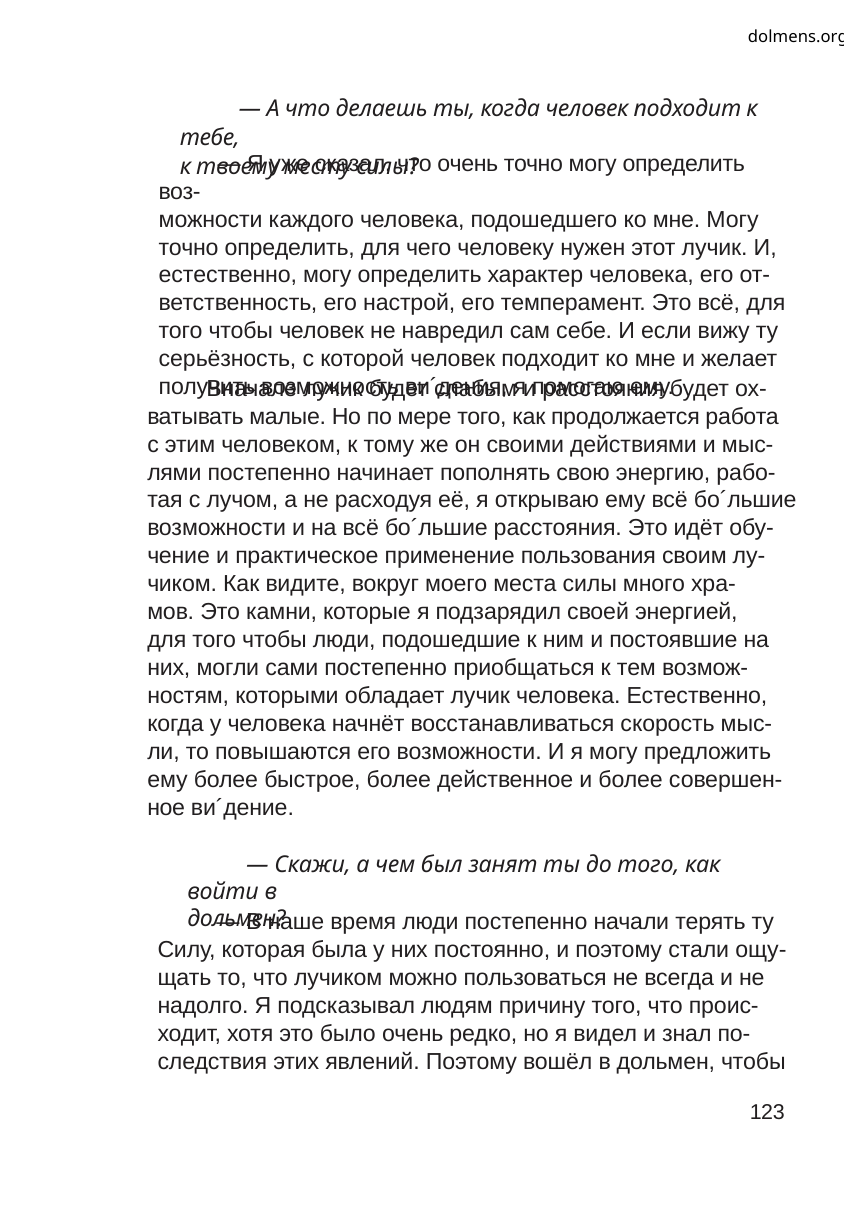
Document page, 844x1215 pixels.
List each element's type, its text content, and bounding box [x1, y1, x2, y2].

text_box Вначале лучик будет слабым и расстояния будет ох- ватывать малые. Но по мере того, как продолжается работа с этим человеком, к тому же он своими действиями и мыс- лями постепенно начинает пополнять свою энергию, рабо- тая с лучом, а не расходуя её, я открываю ему всё бо´льшие возможности и на всё бо´льшие расстояния. Это идёт обу- чение и практическое применение пользования своим лу- чиком. Как видите, вокруг моего места силы много хра- мов. Это камни, которые я подзарядил своей энергией, для того чтобы люди, подошедшие к ним и постоявшие на них, могли сами постепенно приобщаться к тем возмож- ностям, которыми обладает лучик человека. Естественно, когда у человека начнёт восстанавливаться скорость мыс- ли, то повышаются его возможности. И я могу предложить ему более быстрое, более действенное и более совершен- ное ви´дение. [147, 372, 797, 848]
text_box dolmens.org [747, 27, 844, 66]
text_box 123 [749, 1097, 786, 1151]
text_box — Скажи, а чем был занят ты до того, как войти в дольмен? [187, 849, 757, 906]
text_box — В наше время люди постепенно начали терять ту Силу, которая была у них постоянно, и поэтому стали ощу- щать то, что лучиком можно пользоваться не всегда и не надолго. Я подсказывал людям причину того, что проис- ходит, хотя это было очень редко, но я видел и знал по- следствия этих явлений. Поэтому вошёл в дольмен, чтобы [157, 906, 787, 1102]
text_box — Я уже сказал, что очень точно могу определить воз- можности каждого человека, подошедшего ко мне. Могу точно определить, для чего человеку нужен этот лучик. И, естественно, могу определить характер человека, его от- ветственность, его настрой, его темперамент. Это всё, для того чтобы человек не навредил сам себе. И если вижу ту серьёзность, с которой человек подходит ко мне и желает получить возможность ви´дения, я помогаю ему. [158, 147, 785, 372]
text_box — А что делаешь ты, когда человек подходит к тебе, к твоему месту силы? [179, 91, 764, 147]
